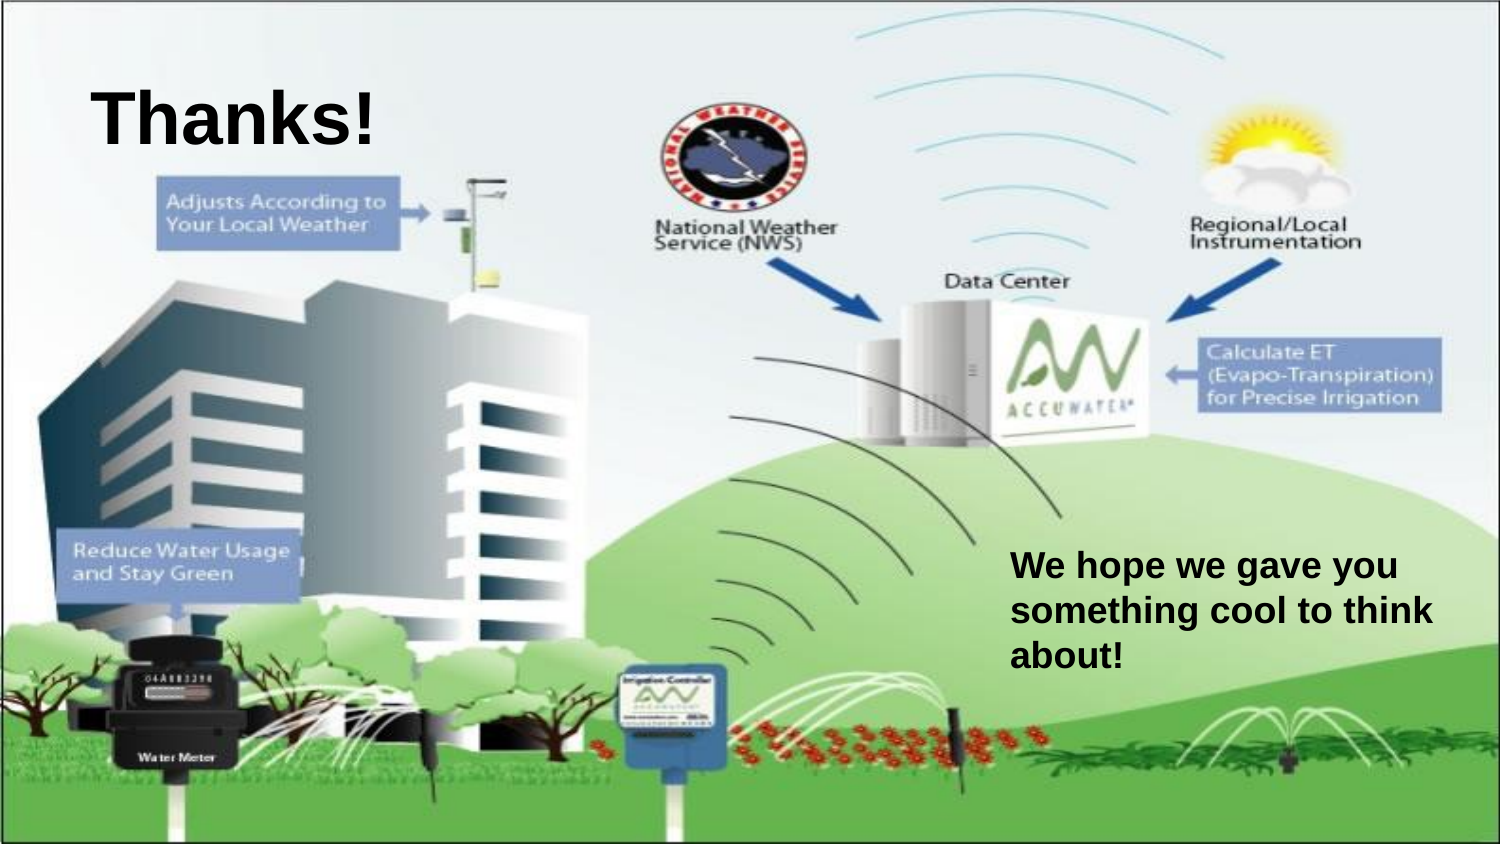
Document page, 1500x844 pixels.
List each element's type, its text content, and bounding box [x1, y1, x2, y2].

list We hope we gave you something cool to think about! [994, 526, 1477, 677]
title Thanks! [75, 33, 1425, 175]
picture [0, 0, 1500, 844]
